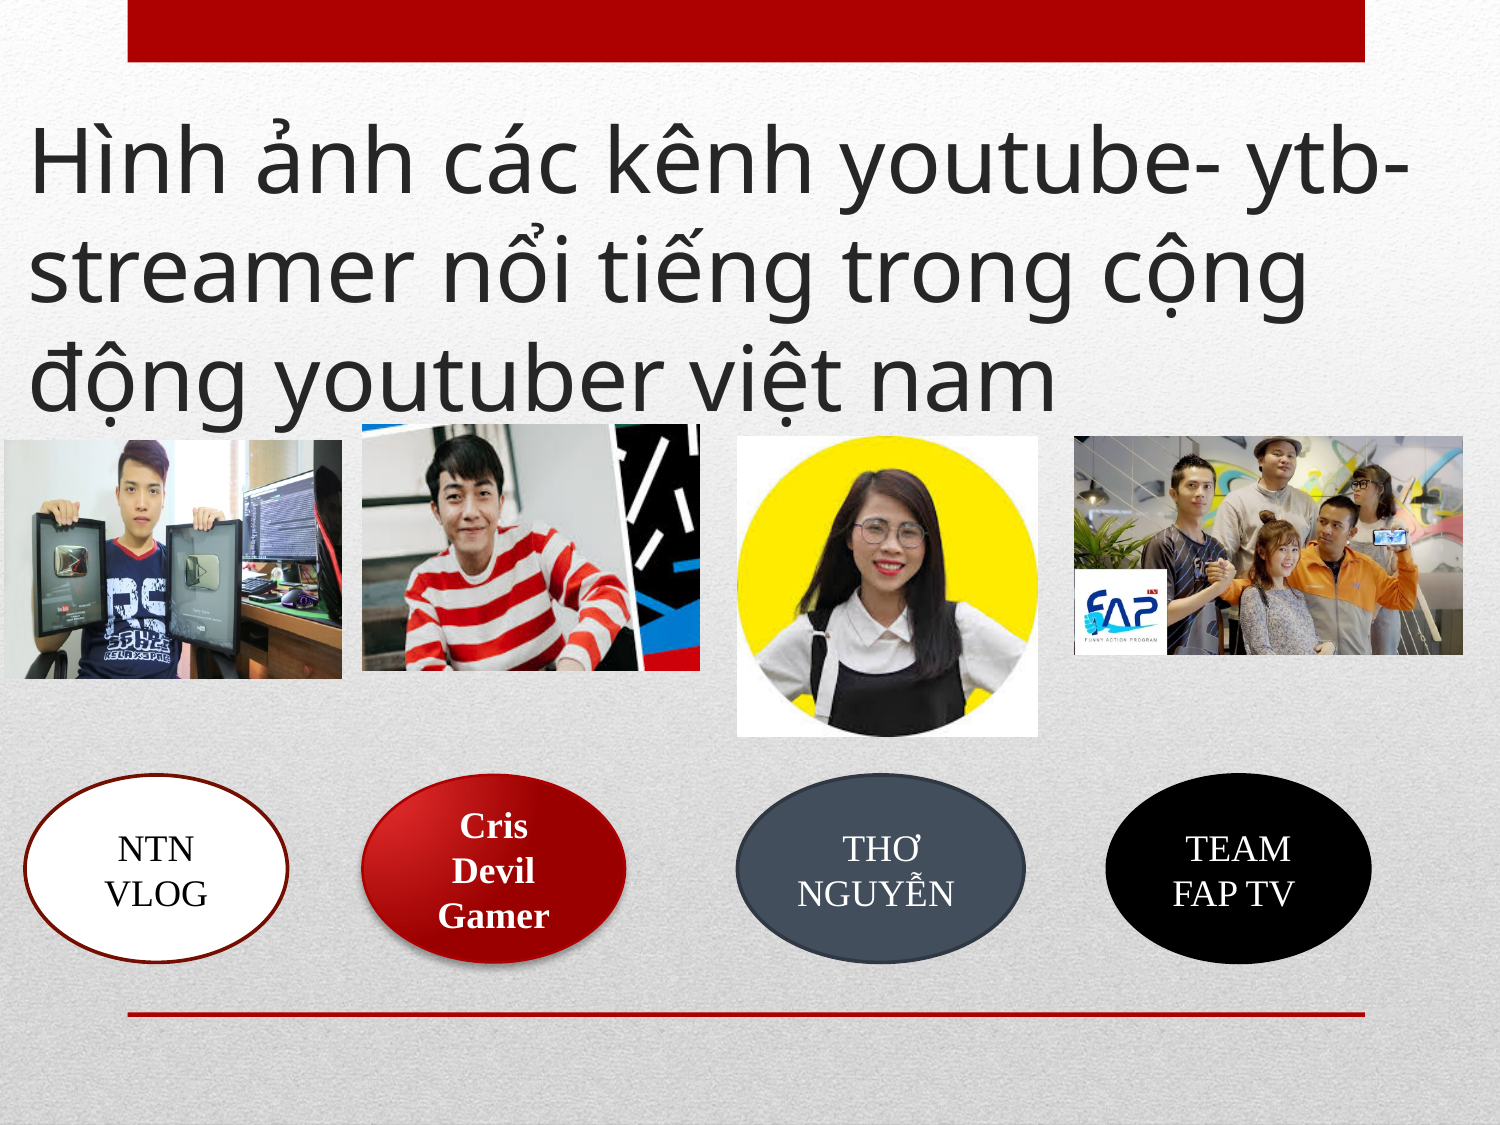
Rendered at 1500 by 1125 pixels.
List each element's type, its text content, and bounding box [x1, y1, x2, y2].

text_box Cris Devil Gamer [361, 773, 627, 964]
title Hình ảnh các kênh youtube- ytb- streamer nổi tiếng trong cộng động youtuber việt nam [12, 87, 1488, 438]
picture [736, 435, 1039, 737]
picture [361, 423, 701, 672]
text_box THƠ NGUYỄN [735, 773, 1026, 965]
picture [1074, 435, 1464, 656]
text_box NTN VLOG [23, 773, 290, 965]
picture [3, 440, 343, 680]
text_box TEAM FAP TV [1105, 773, 1372, 965]
